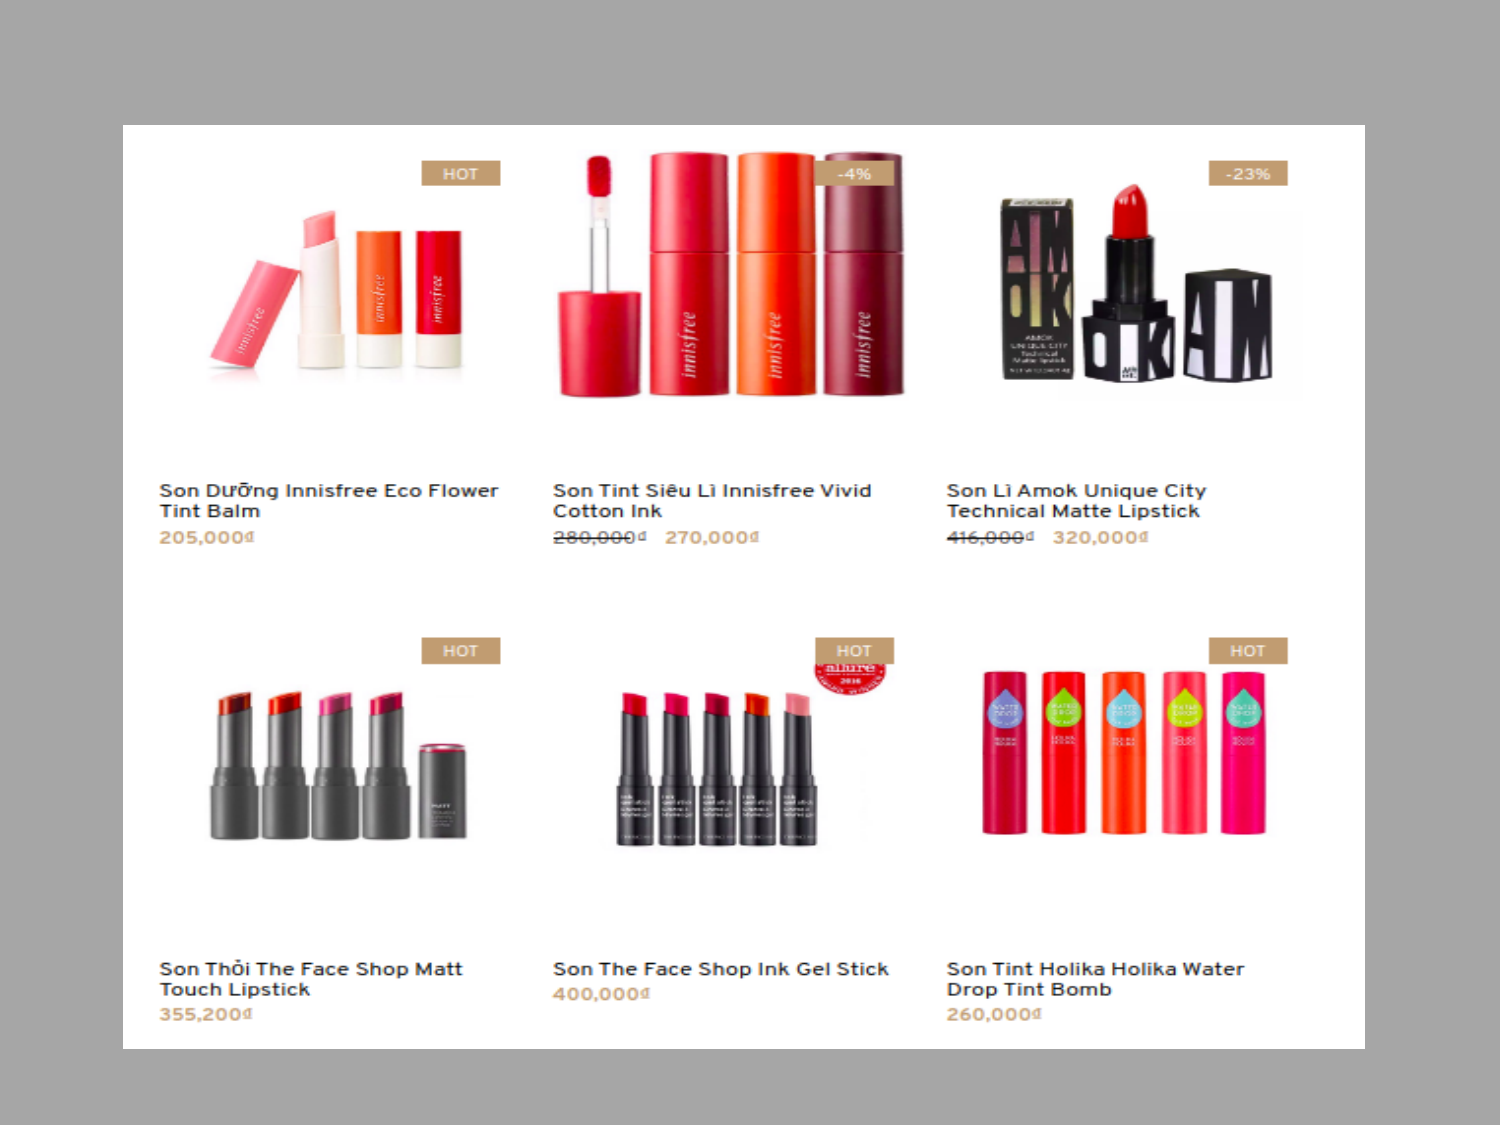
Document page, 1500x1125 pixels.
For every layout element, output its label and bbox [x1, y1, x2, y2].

picture [123, 125, 1365, 1050]
